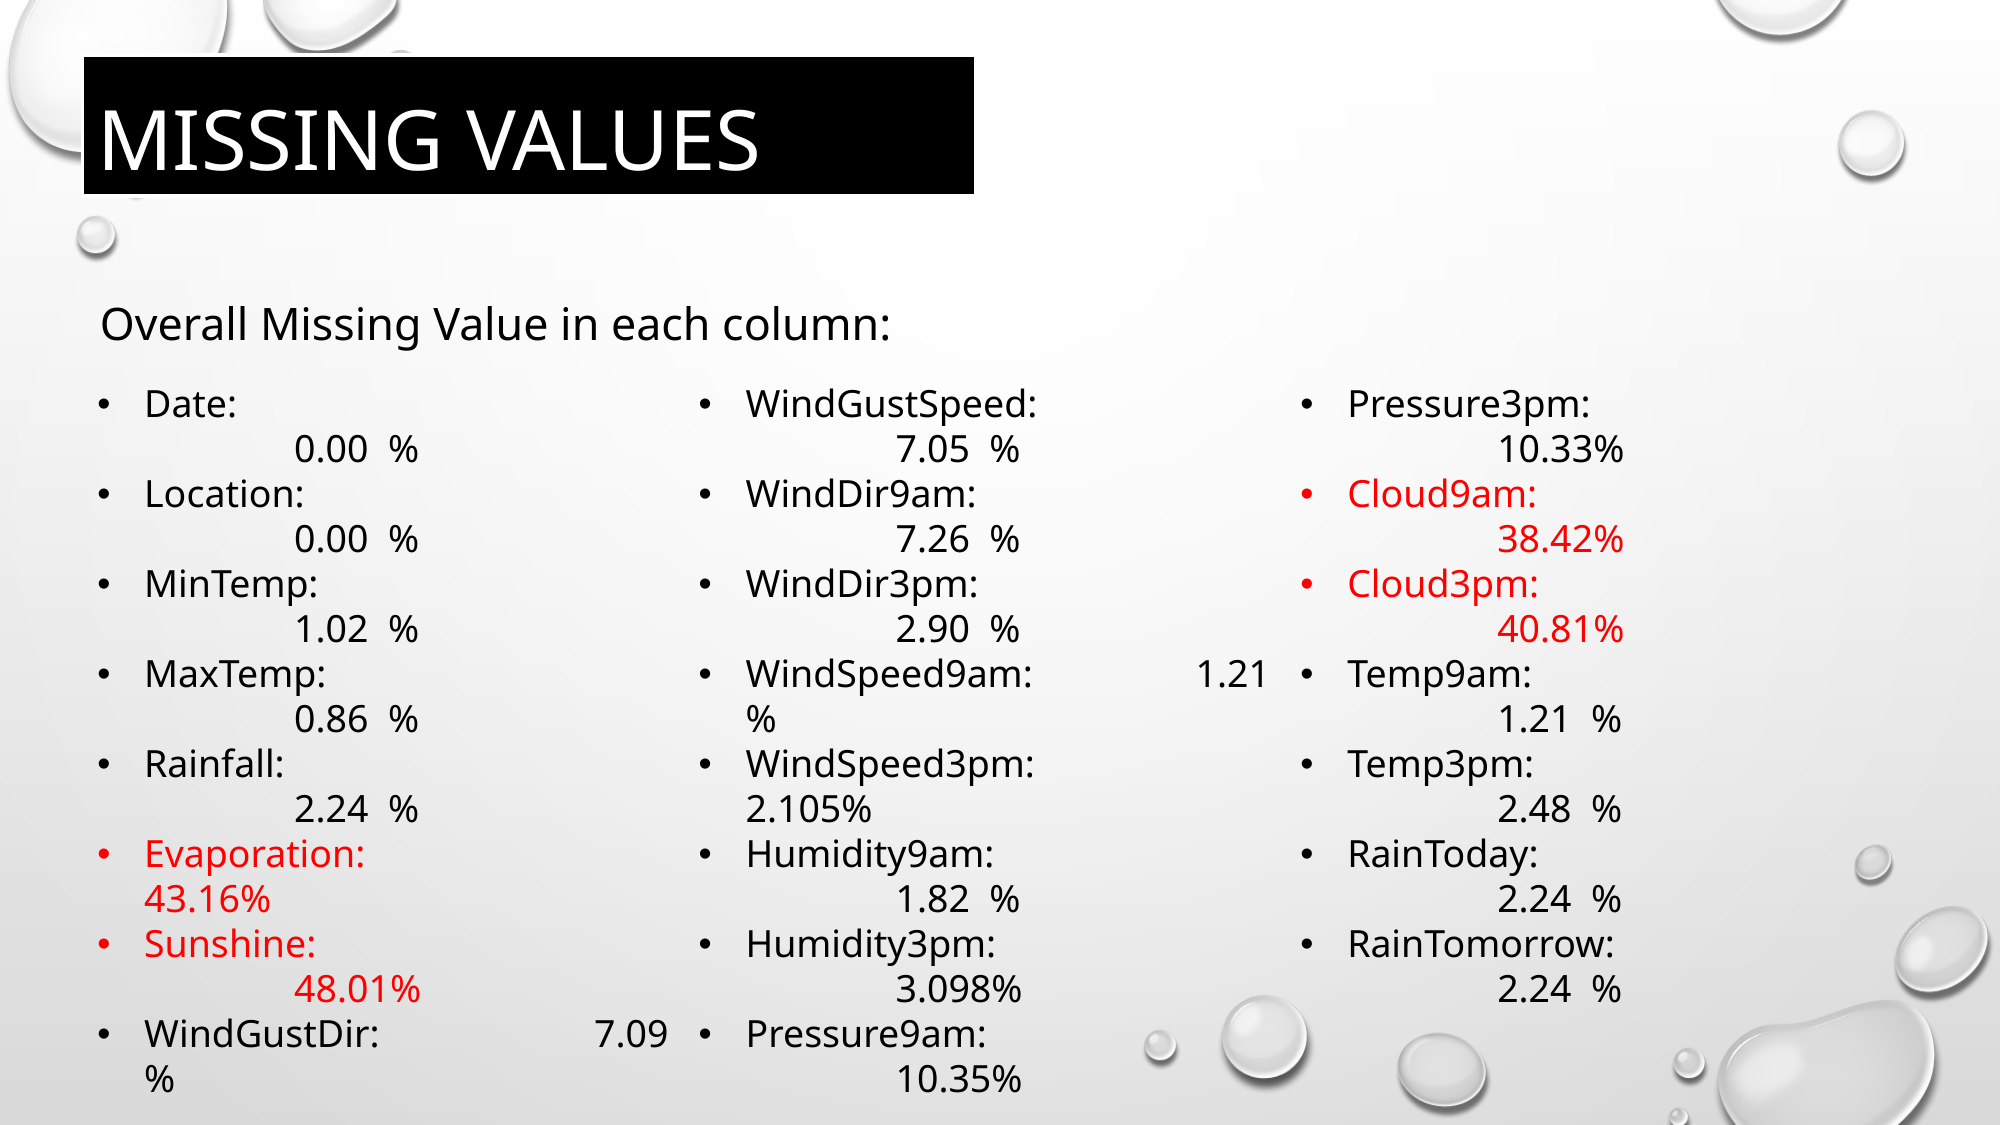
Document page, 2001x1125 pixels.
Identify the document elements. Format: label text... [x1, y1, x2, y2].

title Missing values [81, 53, 978, 198]
list Overall Missing Value in each column: [84, 261, 1952, 358]
picture [0, 0, 2000, 1125]
text_box Date: 0.00 % Location: 0.00 % MinTemp: 1.02 % MaxTemp: 0.86 % Rainfall: 2.24 % Evaporation: 43.16% Sunshine: 48.01% WindGustDir: 7.09 % WindGustSpeed: 7.05 % WindDir9am: 7.26 % WindDir3pm: 2.90 % WindSpeed9am: 1.21 % WindSpeed3pm: 2.105% Humidity9am: 1.82 % Humidity3pm: 3.098% Pressure9am: 10.35% Pressure3pm: 10.33% Cloud9am: 38.42% Cloud3pm: 40.81% Temp9am: 1.21 % Temp3pm: 2.48 % RainToday: 2.24 % RainTomorrow: 2.24 % [82, 373, 1917, 796]
